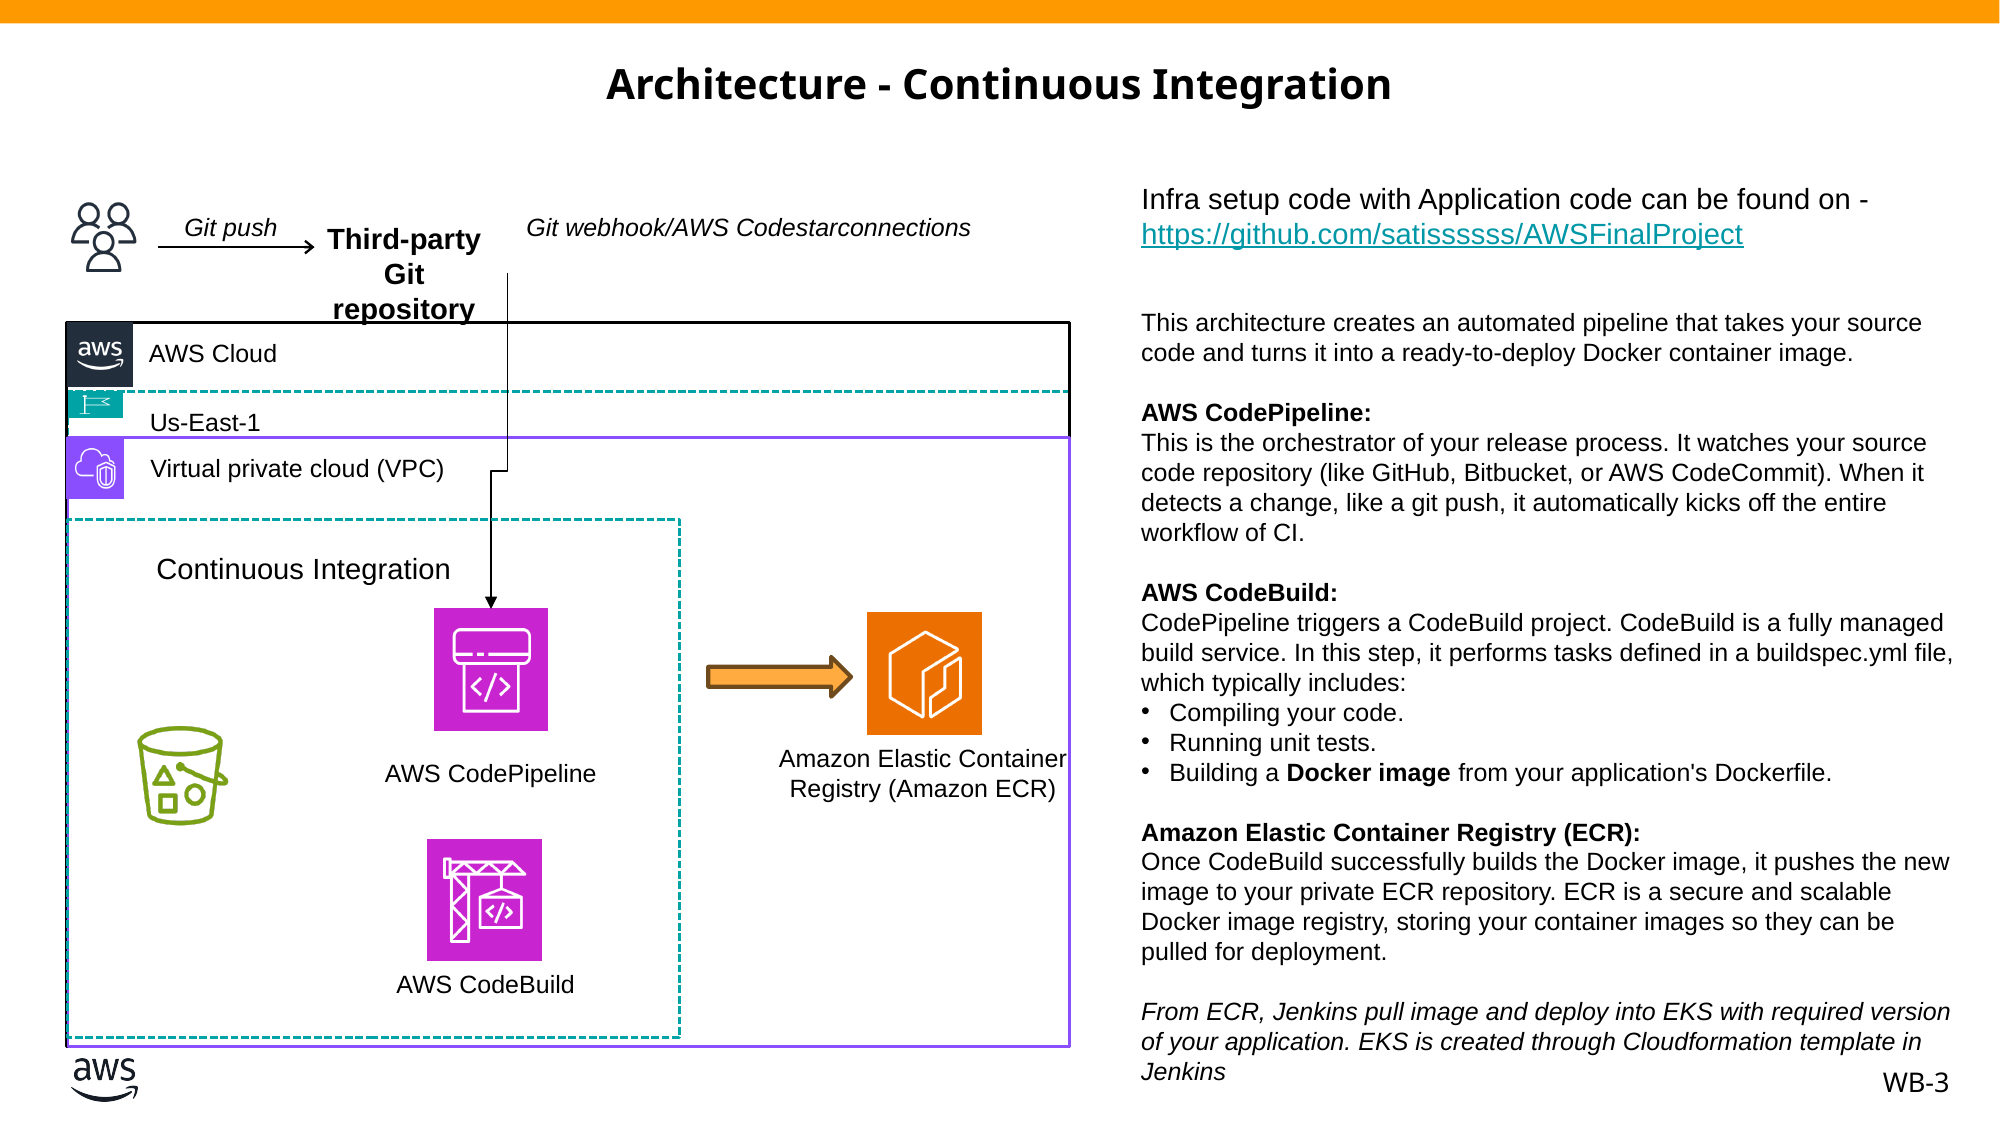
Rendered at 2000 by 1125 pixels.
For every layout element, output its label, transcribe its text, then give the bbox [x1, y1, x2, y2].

text_box This architecture creates an automated pipeline that takes your source code and turns it into a ready-to-deploy Docker container image. AWS CodePipeline: This is the orchestrator of your release process. It watches your source code repository (like GitHub, Bitbucket, or AWS CodeCommit). When it detects a change, like a git push, it automatically kicks off the entire workflow of CI. AWS CodeBuild: CodePipeline triggers a CodeBuild project. CodeBuild is a fully managed build service. In this step, it performs tasks defined in a buildspec.yml file, which typically includes: Compiling your code. Running unit tests. Building a Docker image from your application's Dockerfile. Amazon Elastic Container Registry (ECR): Once CodeBuild successfully builds the Docker image, it pushes the new image to your private ECR repository. ECR is a secure and scalable Docker image registry, storing your container images so they can be pulled for deployment. From ECR, Jenkins pull image and deploy into EKS with required version of your application. EKS is created through Cloudformation template in Jenkins [1126, 299, 1982, 1123]
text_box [65, 199, 1094, 1047]
title Architecture - Continuous Integration [68, 55, 1932, 110]
picture [71, 1058, 138, 1102]
text_box Infra setup code with Application code can be found on - https://github.com/satissssss/AWSFinalProject [1126, 173, 1901, 258]
